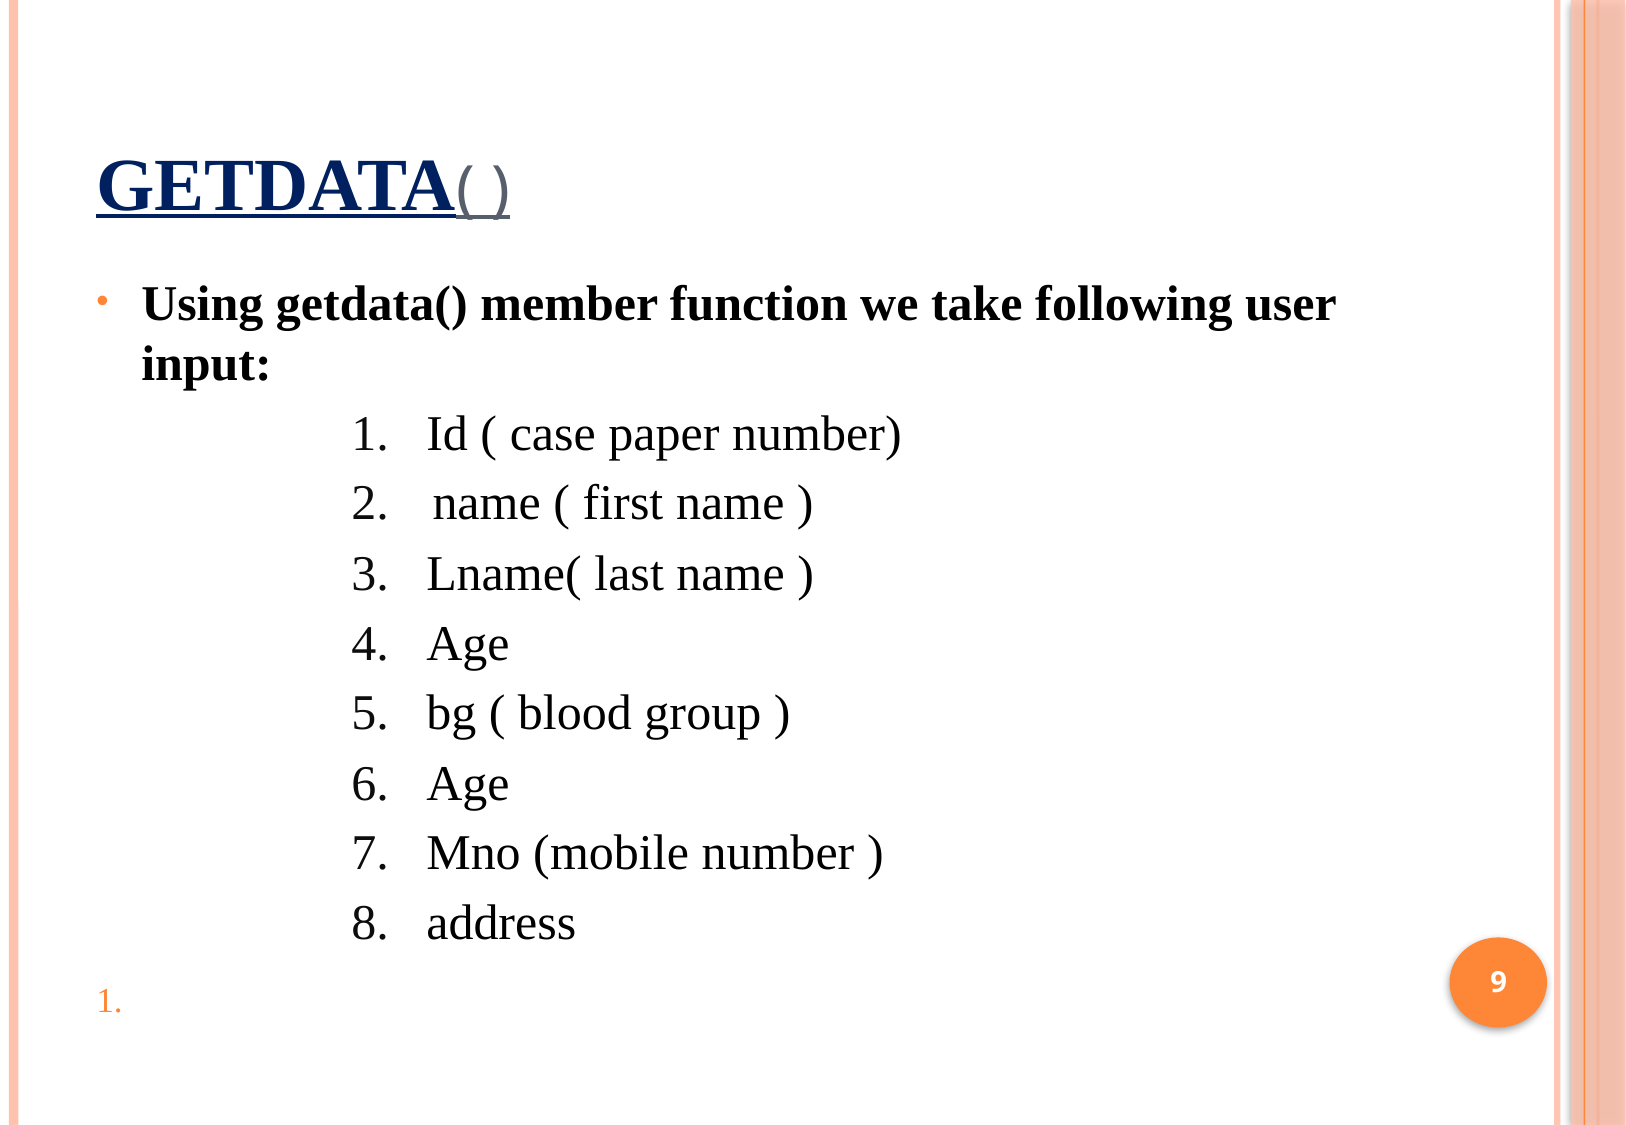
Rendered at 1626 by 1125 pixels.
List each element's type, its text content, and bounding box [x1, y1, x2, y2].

slide_number 9 [1444, 940, 1553, 1027]
title Getdata( ) [81, 45, 1409, 233]
list Using getdata() member function we take following user input: Id ( case paper number) name ( first name ) Lname( last name ) Age bg ( blood group ) Age Mno (mobile number ) address [81, 262, 1409, 1062]
